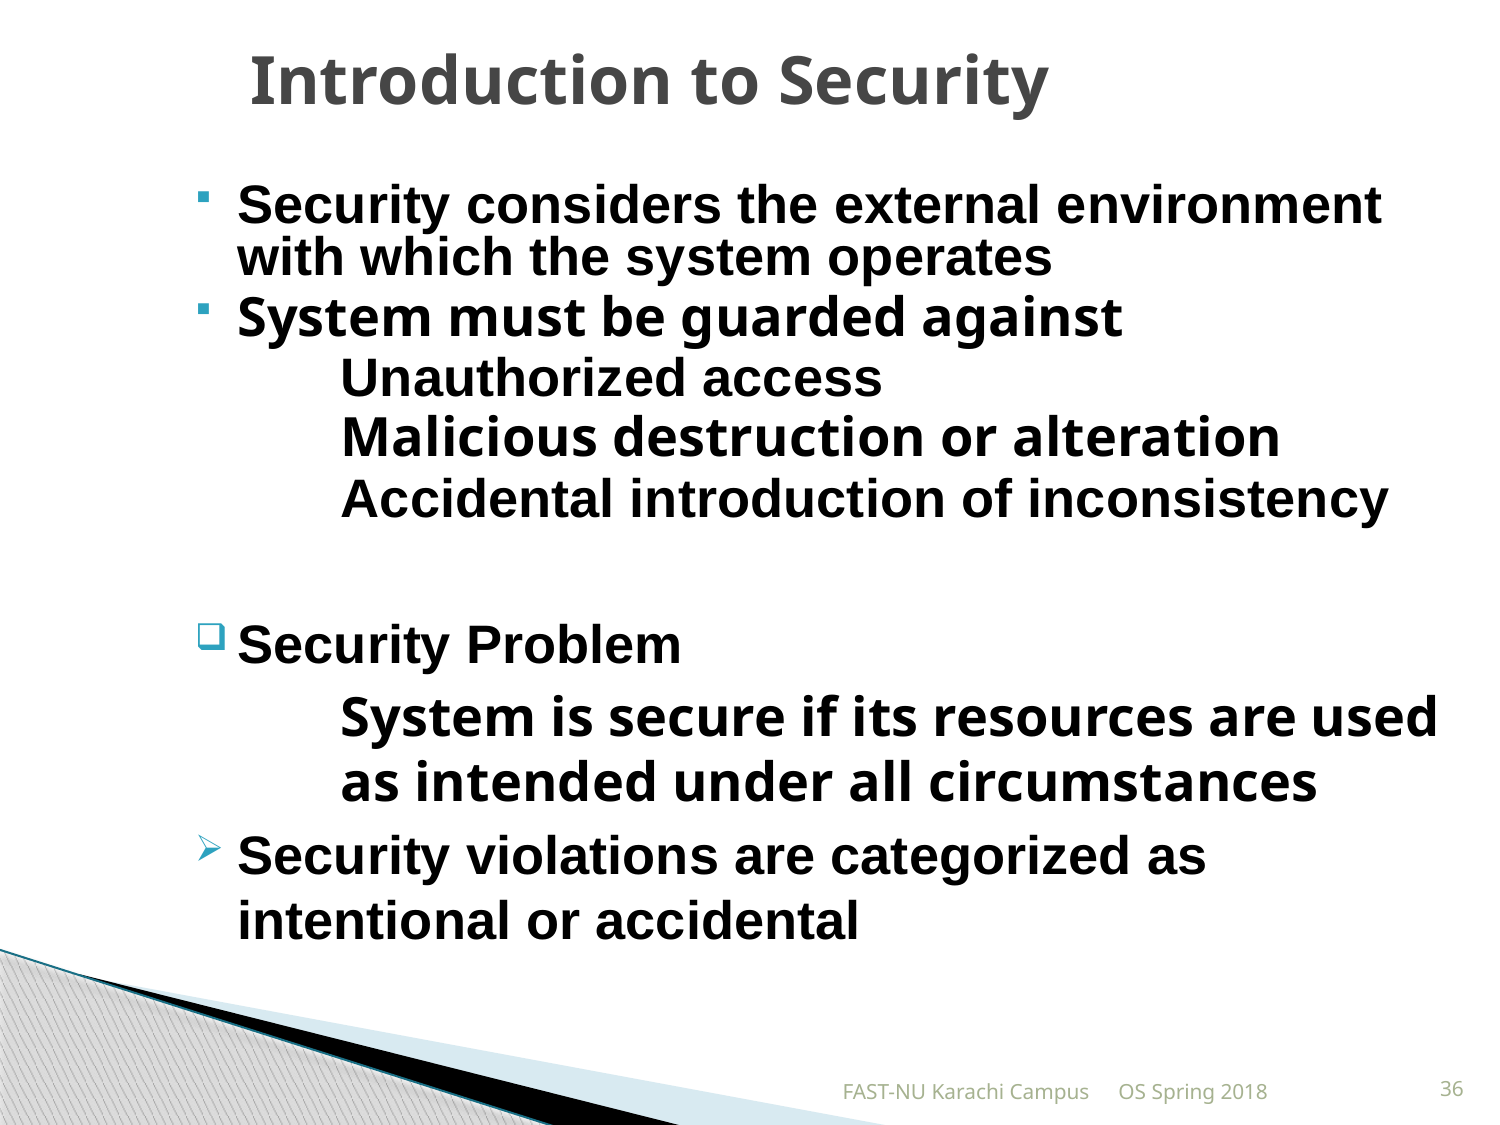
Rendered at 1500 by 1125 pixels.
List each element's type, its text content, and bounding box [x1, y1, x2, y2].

footer FAST-NU Karachi Campus [718, 1051, 1105, 1112]
list Security considers the external environment with which the system operates System must be guarded against Unauthorized access Malicious destruction or alteration Accidental introduction of inconsistency Security Problem System is secure if its resources are used as intended under all circumstances Security violations are categorized as intentional or accidental [162, 174, 1500, 1035]
title Introduction to Security [235, 12, 1466, 143]
slide_number 36 [1418, 1051, 1479, 1112]
slide_number OS Spring 2018 [1105, 1051, 1418, 1112]
